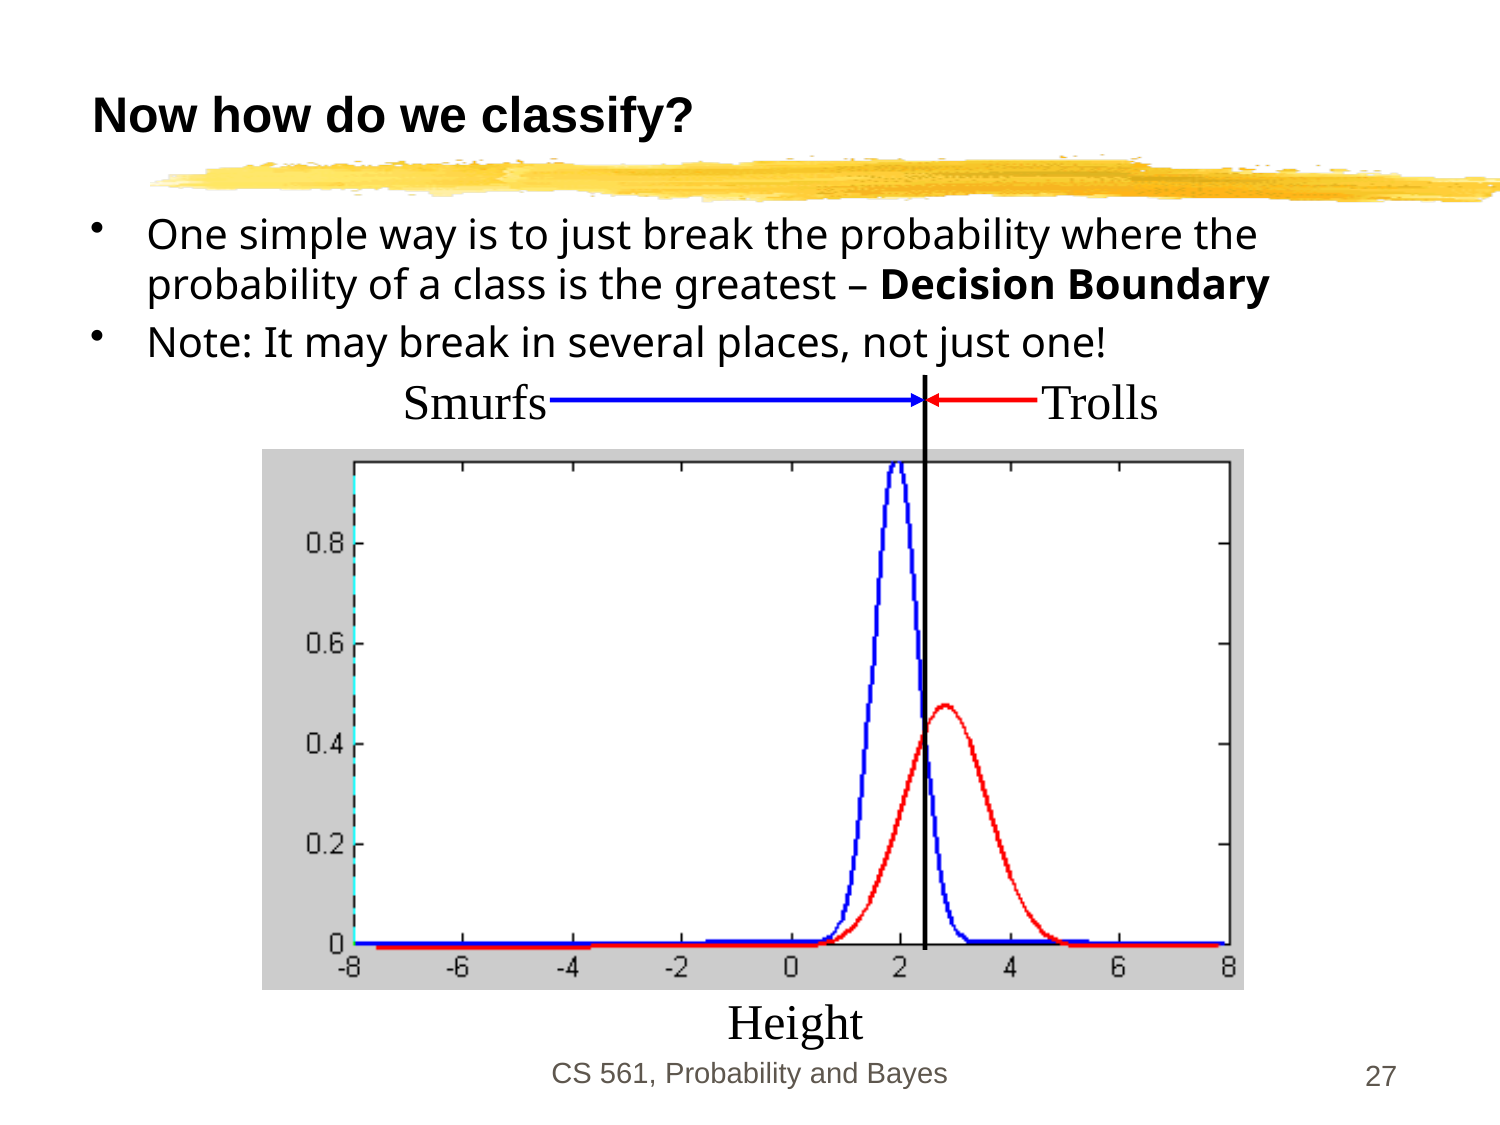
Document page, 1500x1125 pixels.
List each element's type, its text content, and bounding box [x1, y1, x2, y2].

list One simple way is to just break the probability where the probability of a class is the greatest – Decision Boundary Note: It may break in several places, not just one! [74, 199, 1417, 982]
footer CS 561, Probability and Bayes [512, 1021, 988, 1098]
text_box [549, 393, 925, 407]
text_box Trolls [1026, 362, 1174, 438]
text_box Smurfs [387, 362, 563, 438]
picture [262, 449, 1245, 990]
picture [150, 149, 1500, 213]
title Now how do we classify? [76, 37, 1415, 151]
text_box [924, 393, 1038, 407]
slide_number 27 [1099, 1024, 1413, 1101]
text_box Height [712, 999, 879, 1057]
